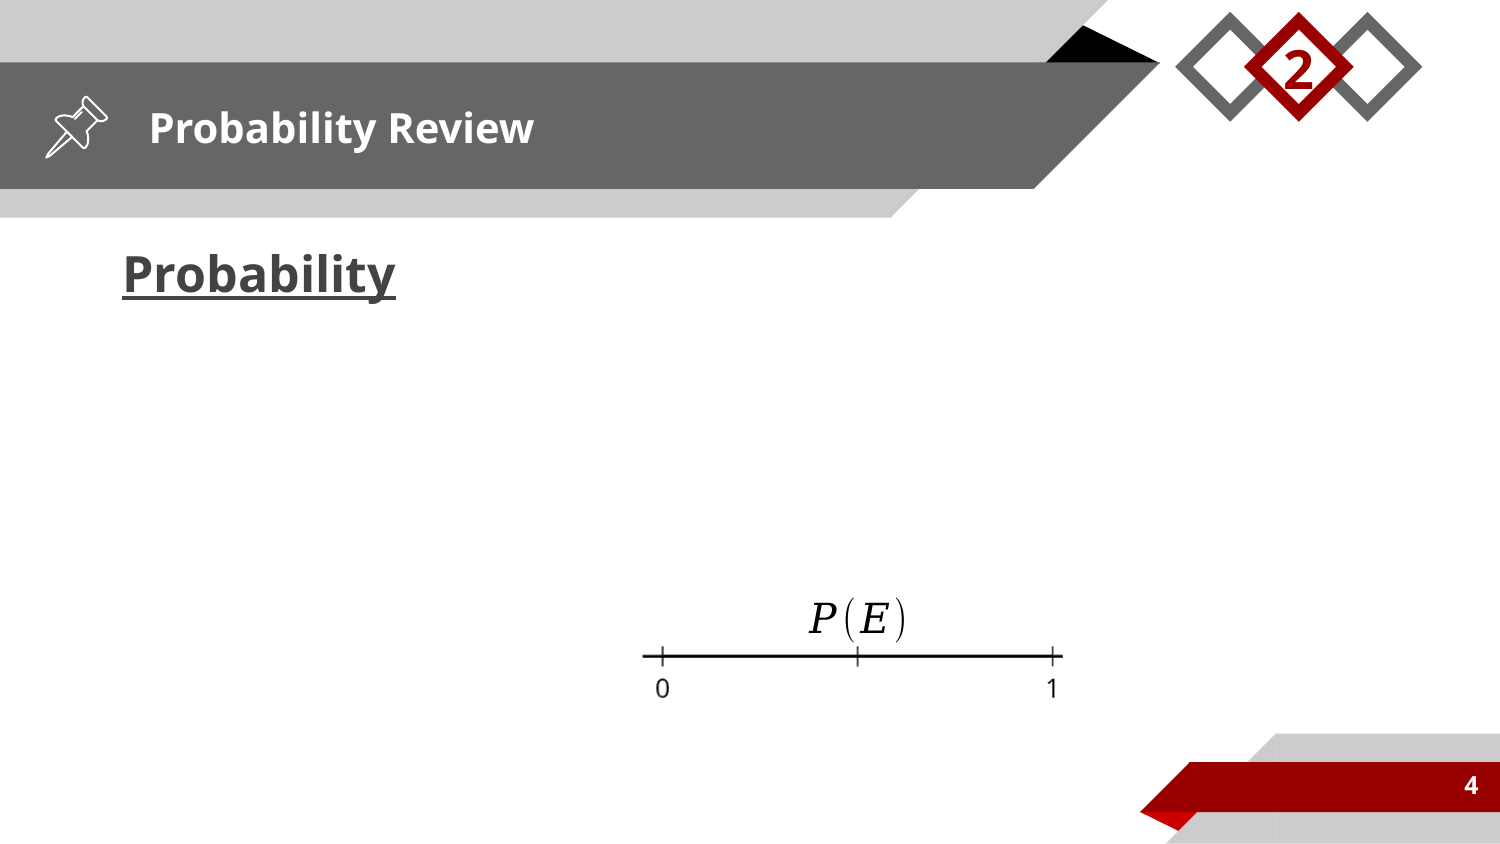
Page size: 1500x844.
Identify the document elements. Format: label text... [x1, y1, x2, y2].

title Probability Review [133, 64, 1035, 190]
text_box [1183, 20, 1414, 114]
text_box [45, 96, 108, 158]
text_box 2 [1268, 7, 1333, 19]
picture [621, 619, 1094, 727]
slide_number 4 [1249, 760, 1494, 813]
